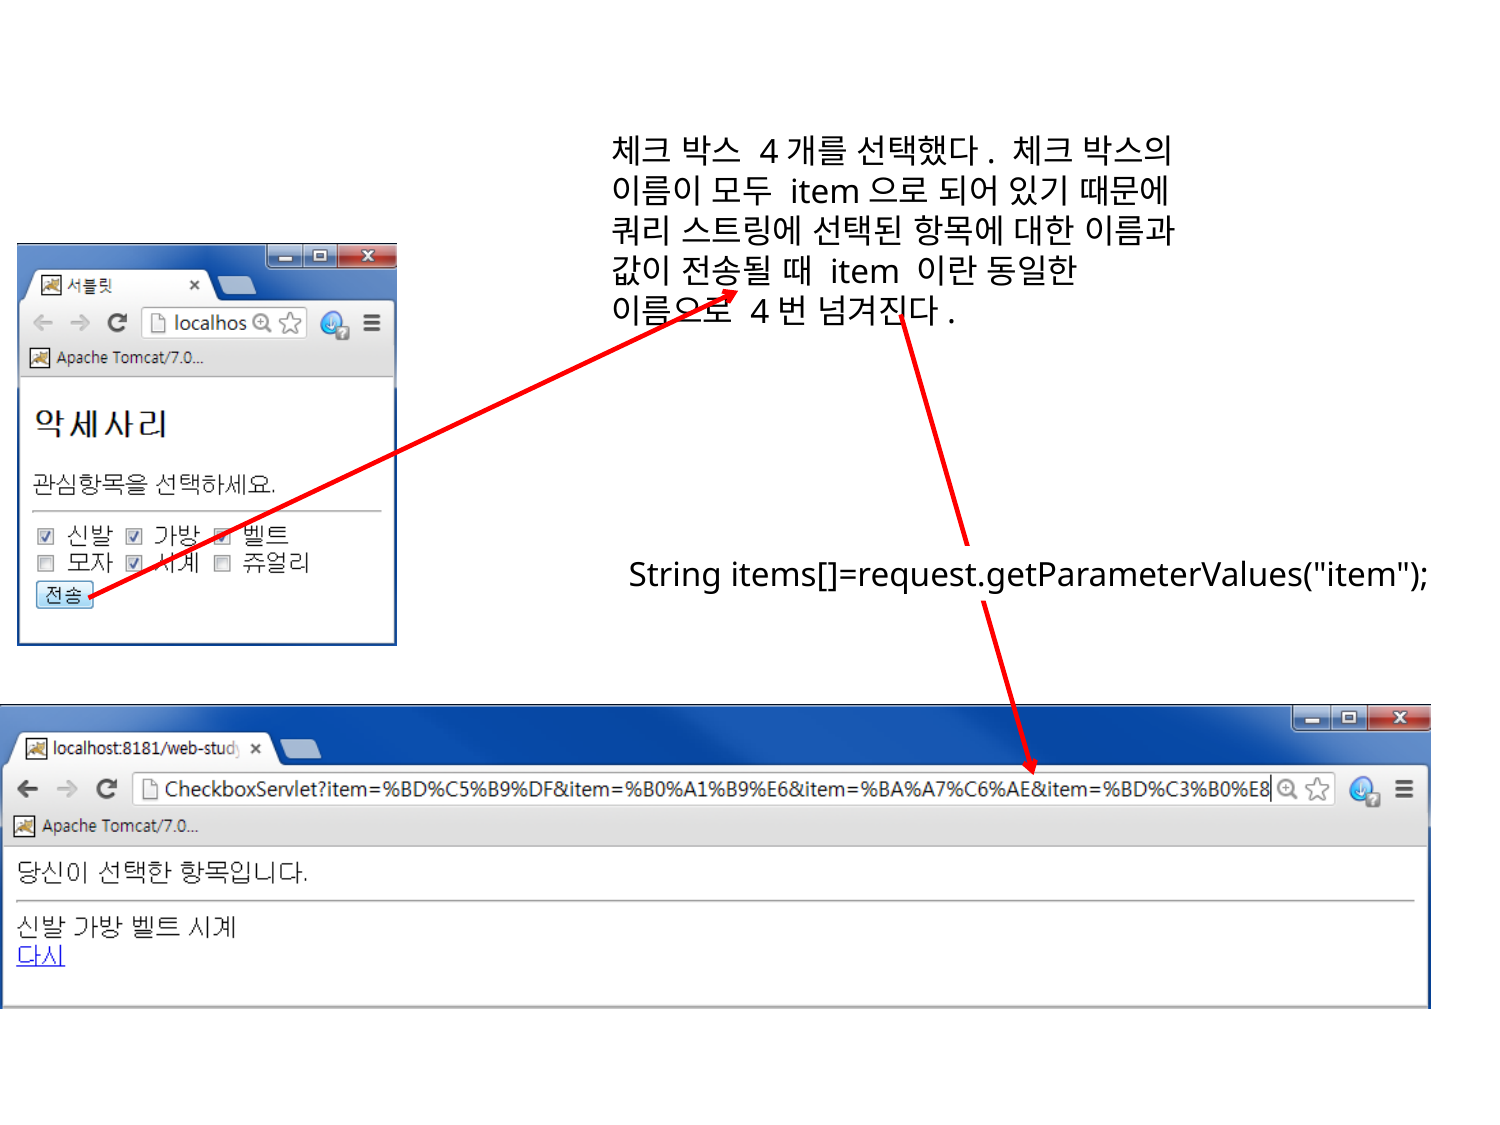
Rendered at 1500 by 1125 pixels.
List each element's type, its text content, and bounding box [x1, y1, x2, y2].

text_box String items[]=request.getParameterValues("item"); [742, 546, 895, 601]
text_box 체크 박스 4개를 선택했다. 체크 박스의 이름이 모두 item으로 되어 있기 때문에 쿼리 스트링에 선택된 항목에 대한 이름과 값이 전송될 때 item 이란 동일한 이름으로 4번 넘겨진다. [596, 123, 1205, 338]
picture [0, 703, 1431, 1010]
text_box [88, 290, 739, 599]
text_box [900, 314, 1034, 776]
picture [17, 243, 397, 646]
text_box String items[]=request.getParameterValues("item"); [1039, 546, 1446, 601]
